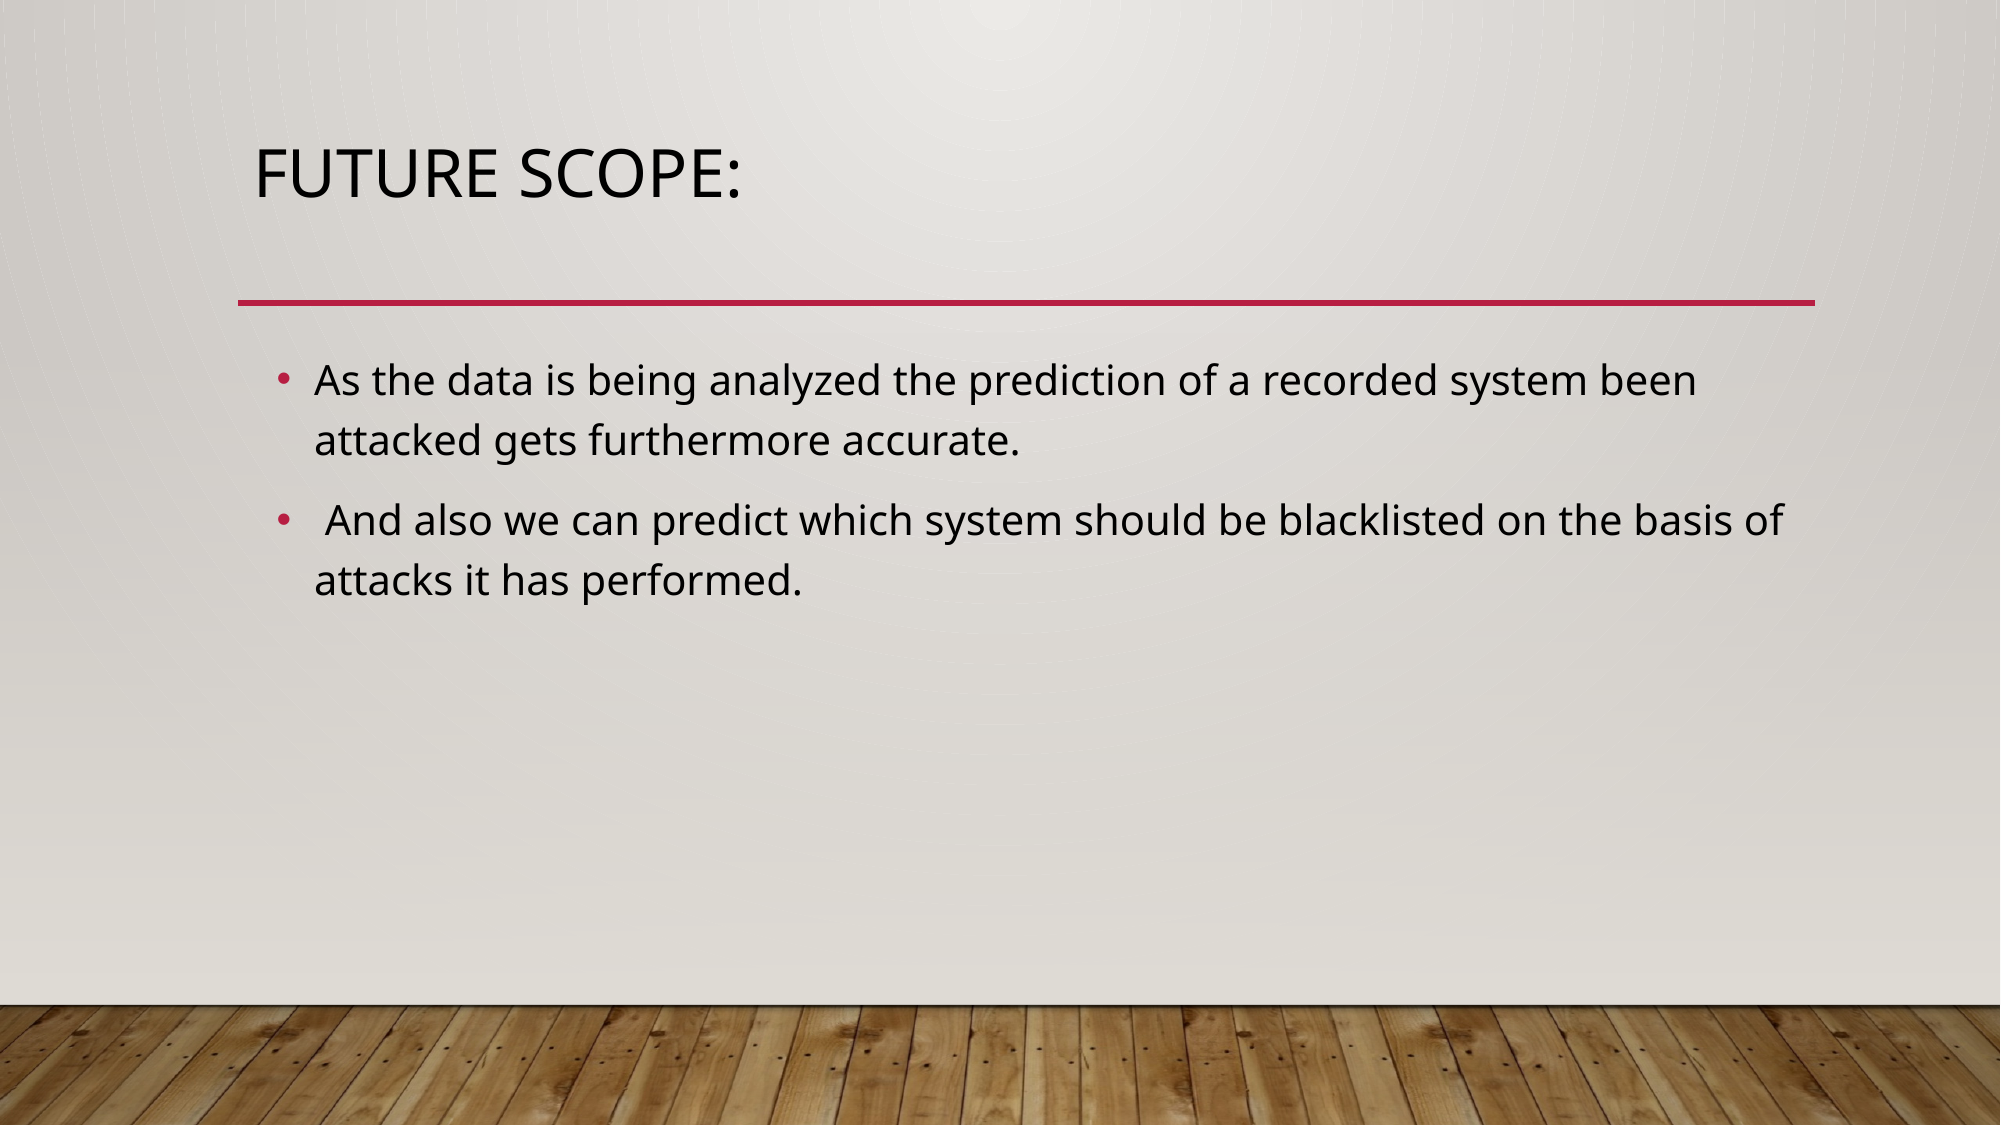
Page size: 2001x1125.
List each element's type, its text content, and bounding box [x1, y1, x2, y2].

picture [0, 1005, 2000, 1125]
title Future scope: [238, 131, 1814, 305]
list As the data is being analyzed the prediction of a recorded system been attacked gets furthermore accurate. And also we can predict which system should be blacklisted on the basis of attacks it has performed. [261, 335, 1837, 902]
